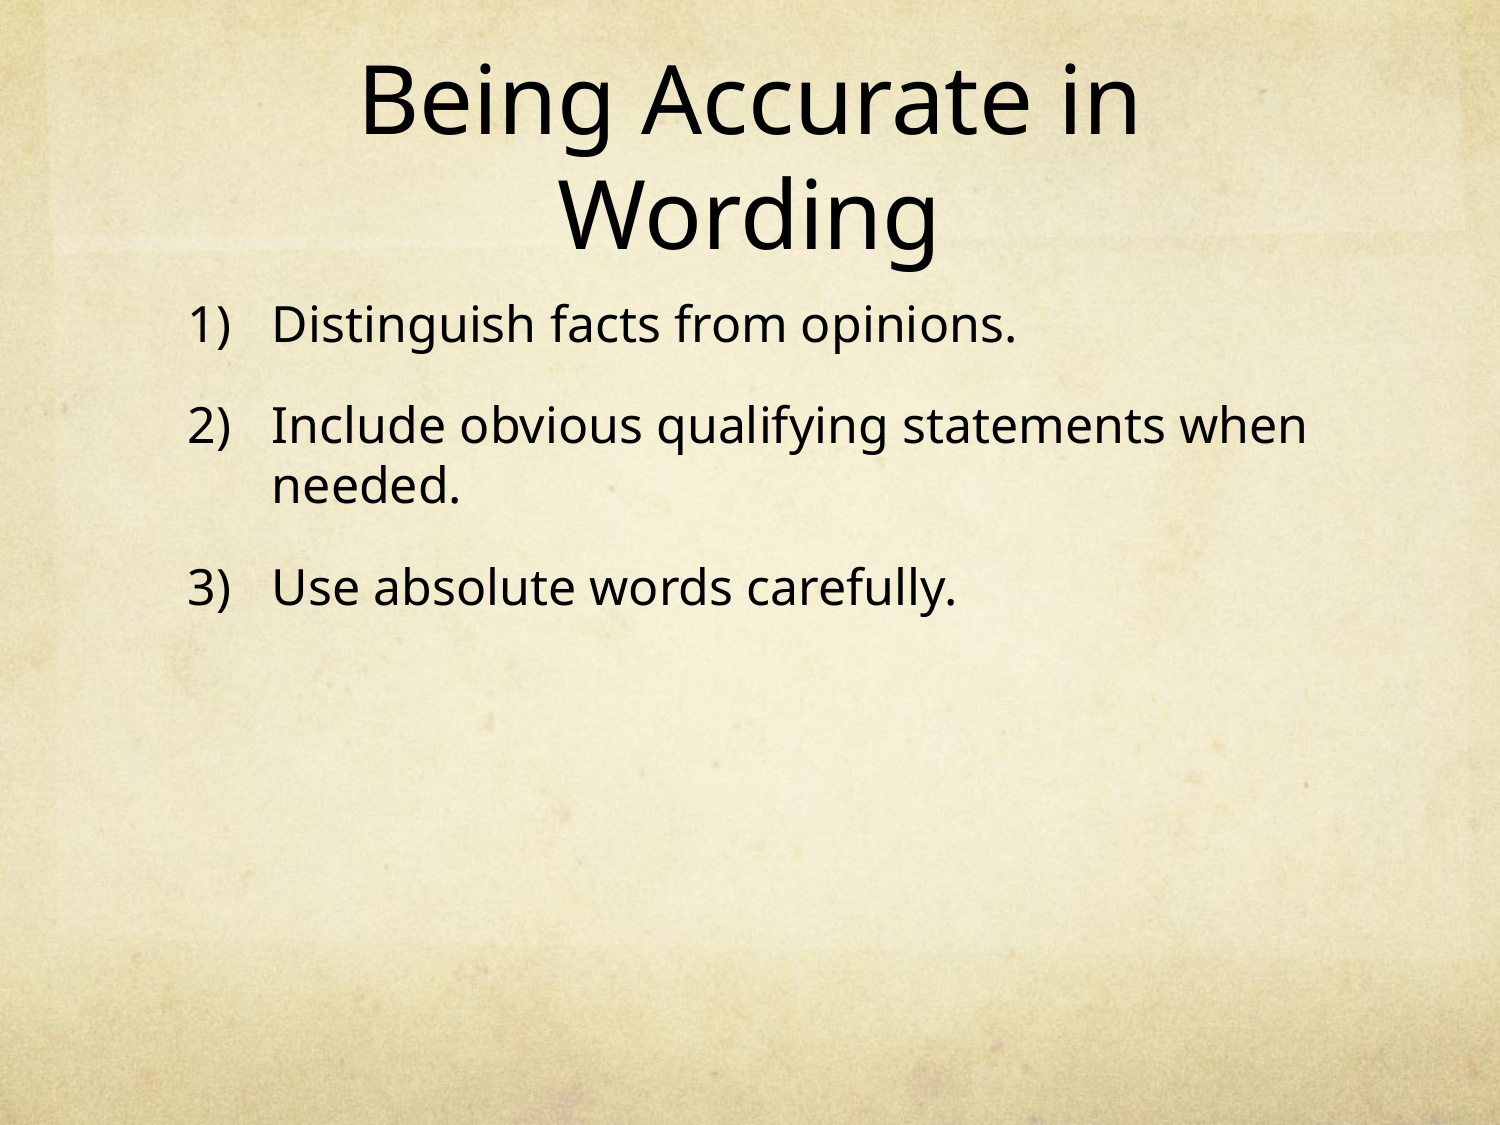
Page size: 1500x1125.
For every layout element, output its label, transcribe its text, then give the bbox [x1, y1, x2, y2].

title Being Accurate in Wording [150, 82, 1350, 225]
list Distinguish facts from opinions. Include obvious qualifying statements when needed. Use absolute words carefully. [150, 284, 1350, 950]
picture [0, 0, 1500, 1125]
